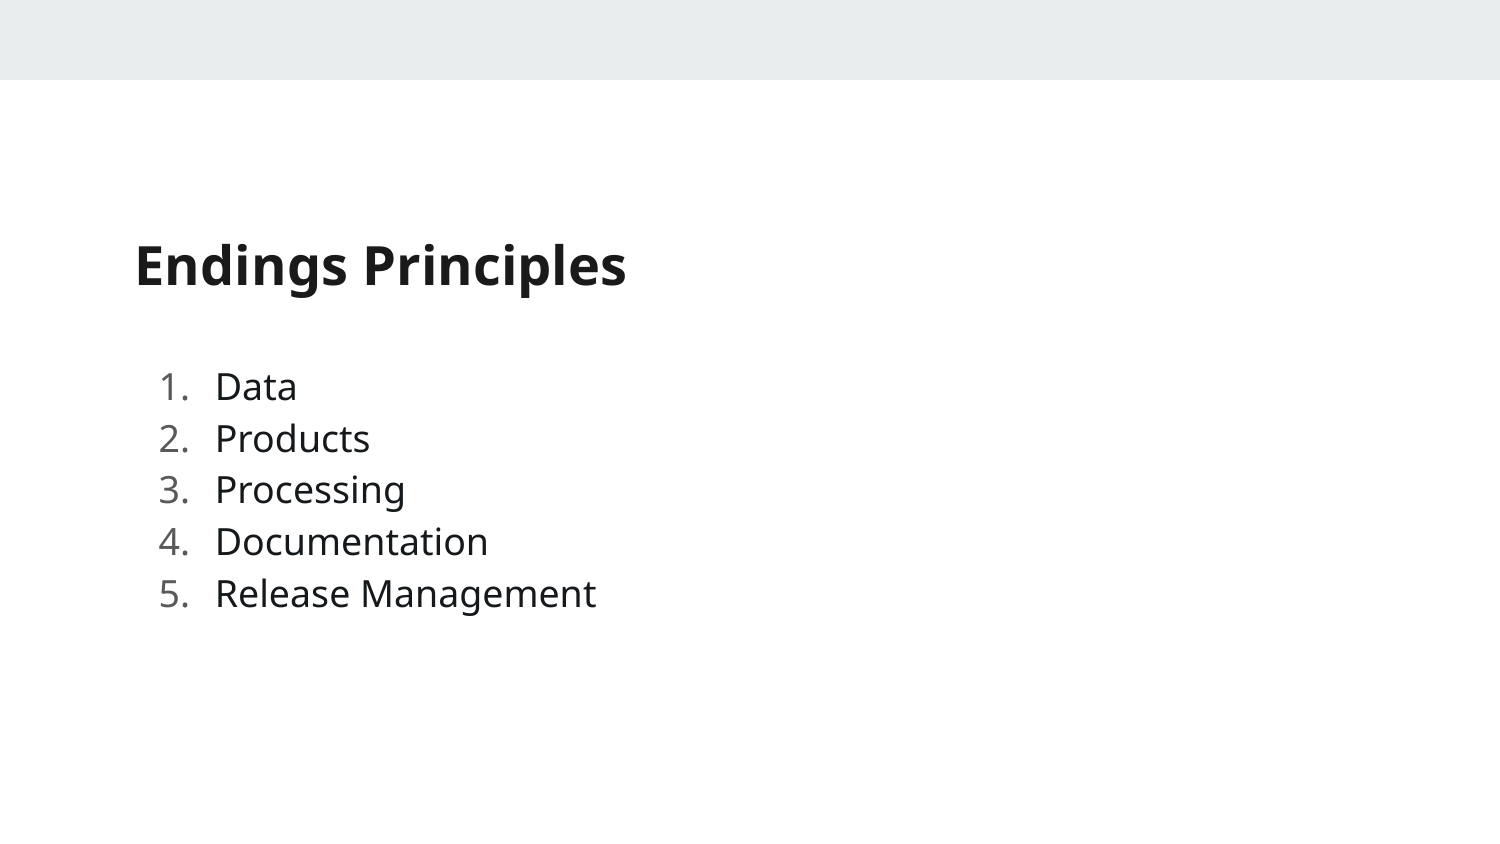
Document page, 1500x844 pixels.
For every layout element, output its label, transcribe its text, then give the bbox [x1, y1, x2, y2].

list Data Products Processing Documentation Release Management [119, 341, 1381, 712]
title Endings Principles [119, 216, 1381, 305]
